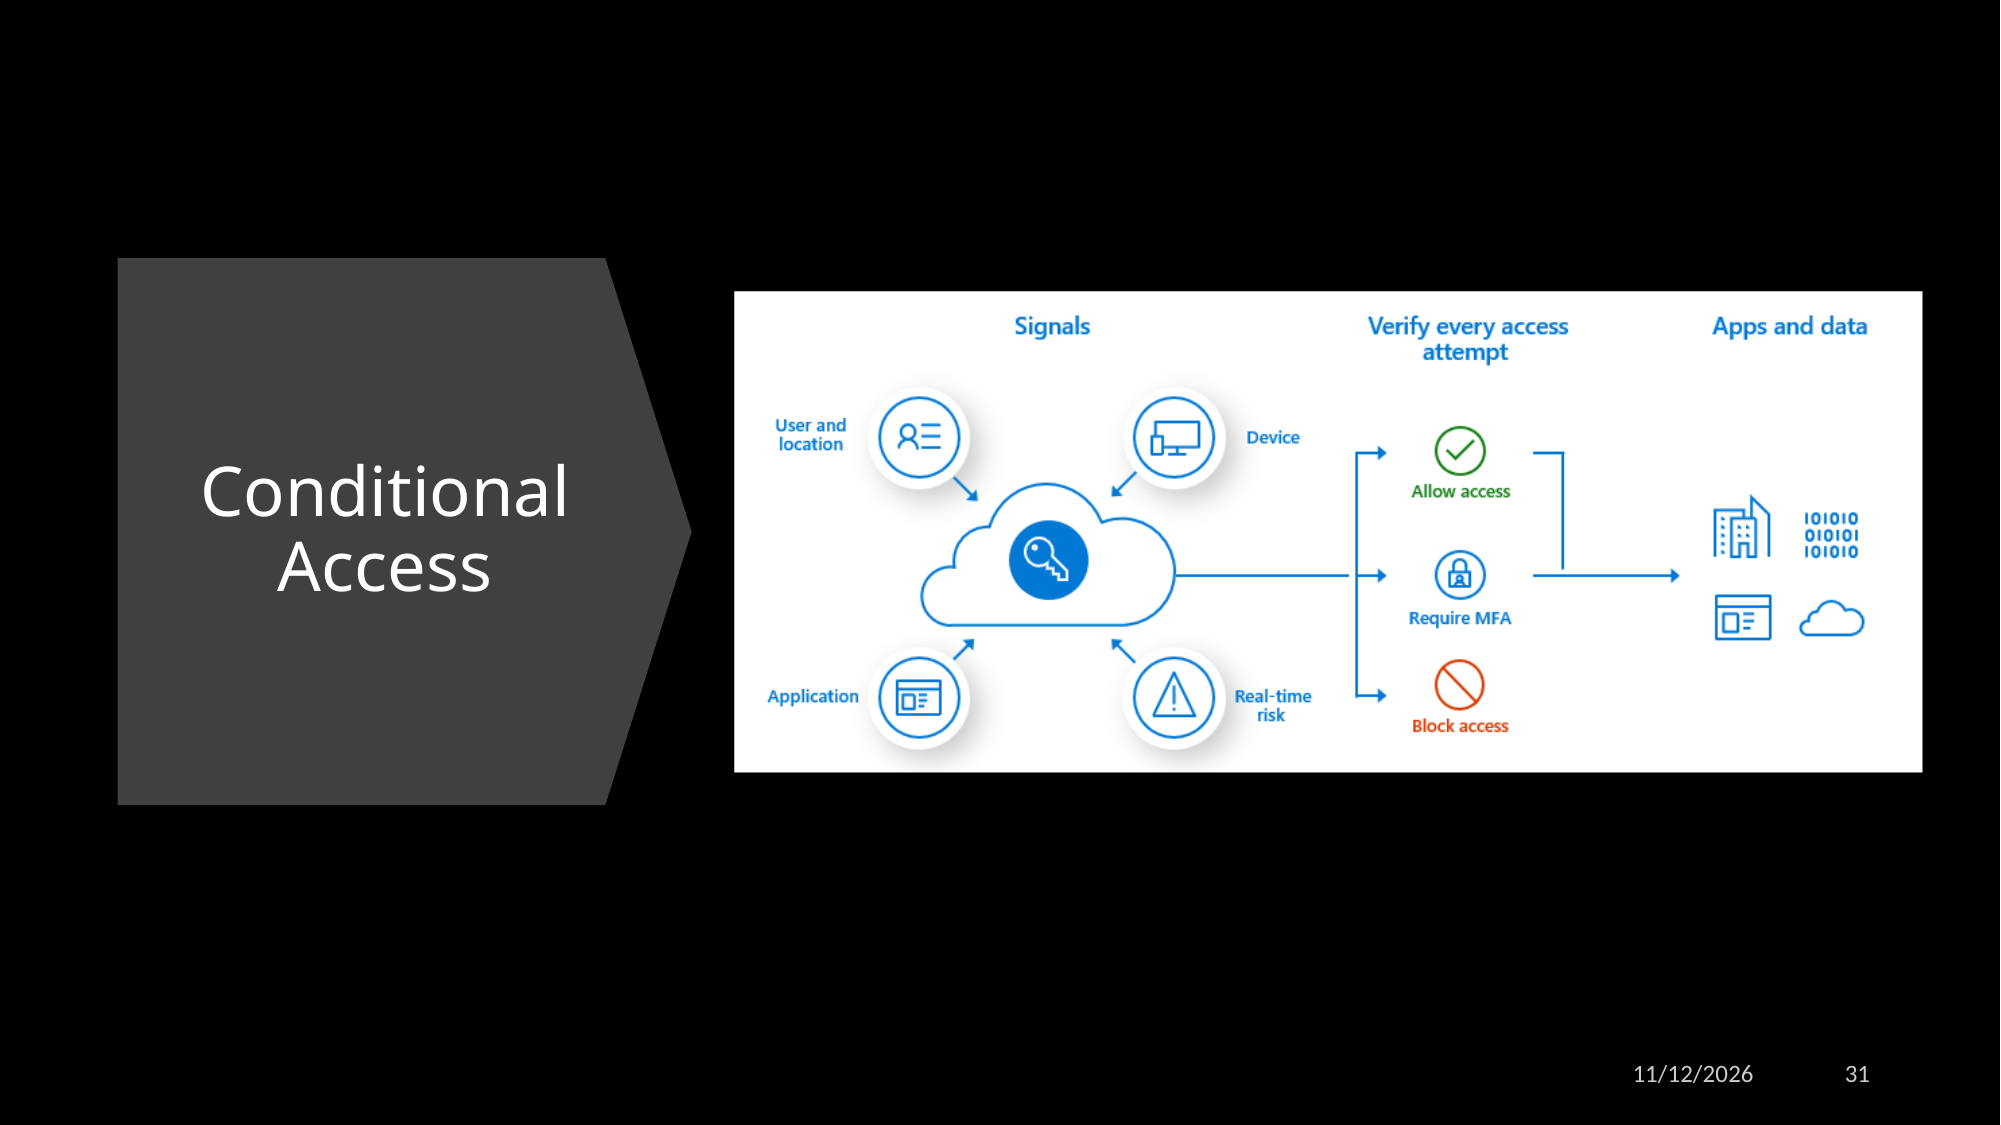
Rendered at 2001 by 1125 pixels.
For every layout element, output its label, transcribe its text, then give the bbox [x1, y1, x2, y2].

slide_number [1441, 1042, 1769, 1103]
text_box [116, 257, 693, 807]
picture [733, 290, 1924, 774]
title Conditional Access [159, 322, 611, 741]
slide_number 31 [1801, 1042, 1886, 1103]
